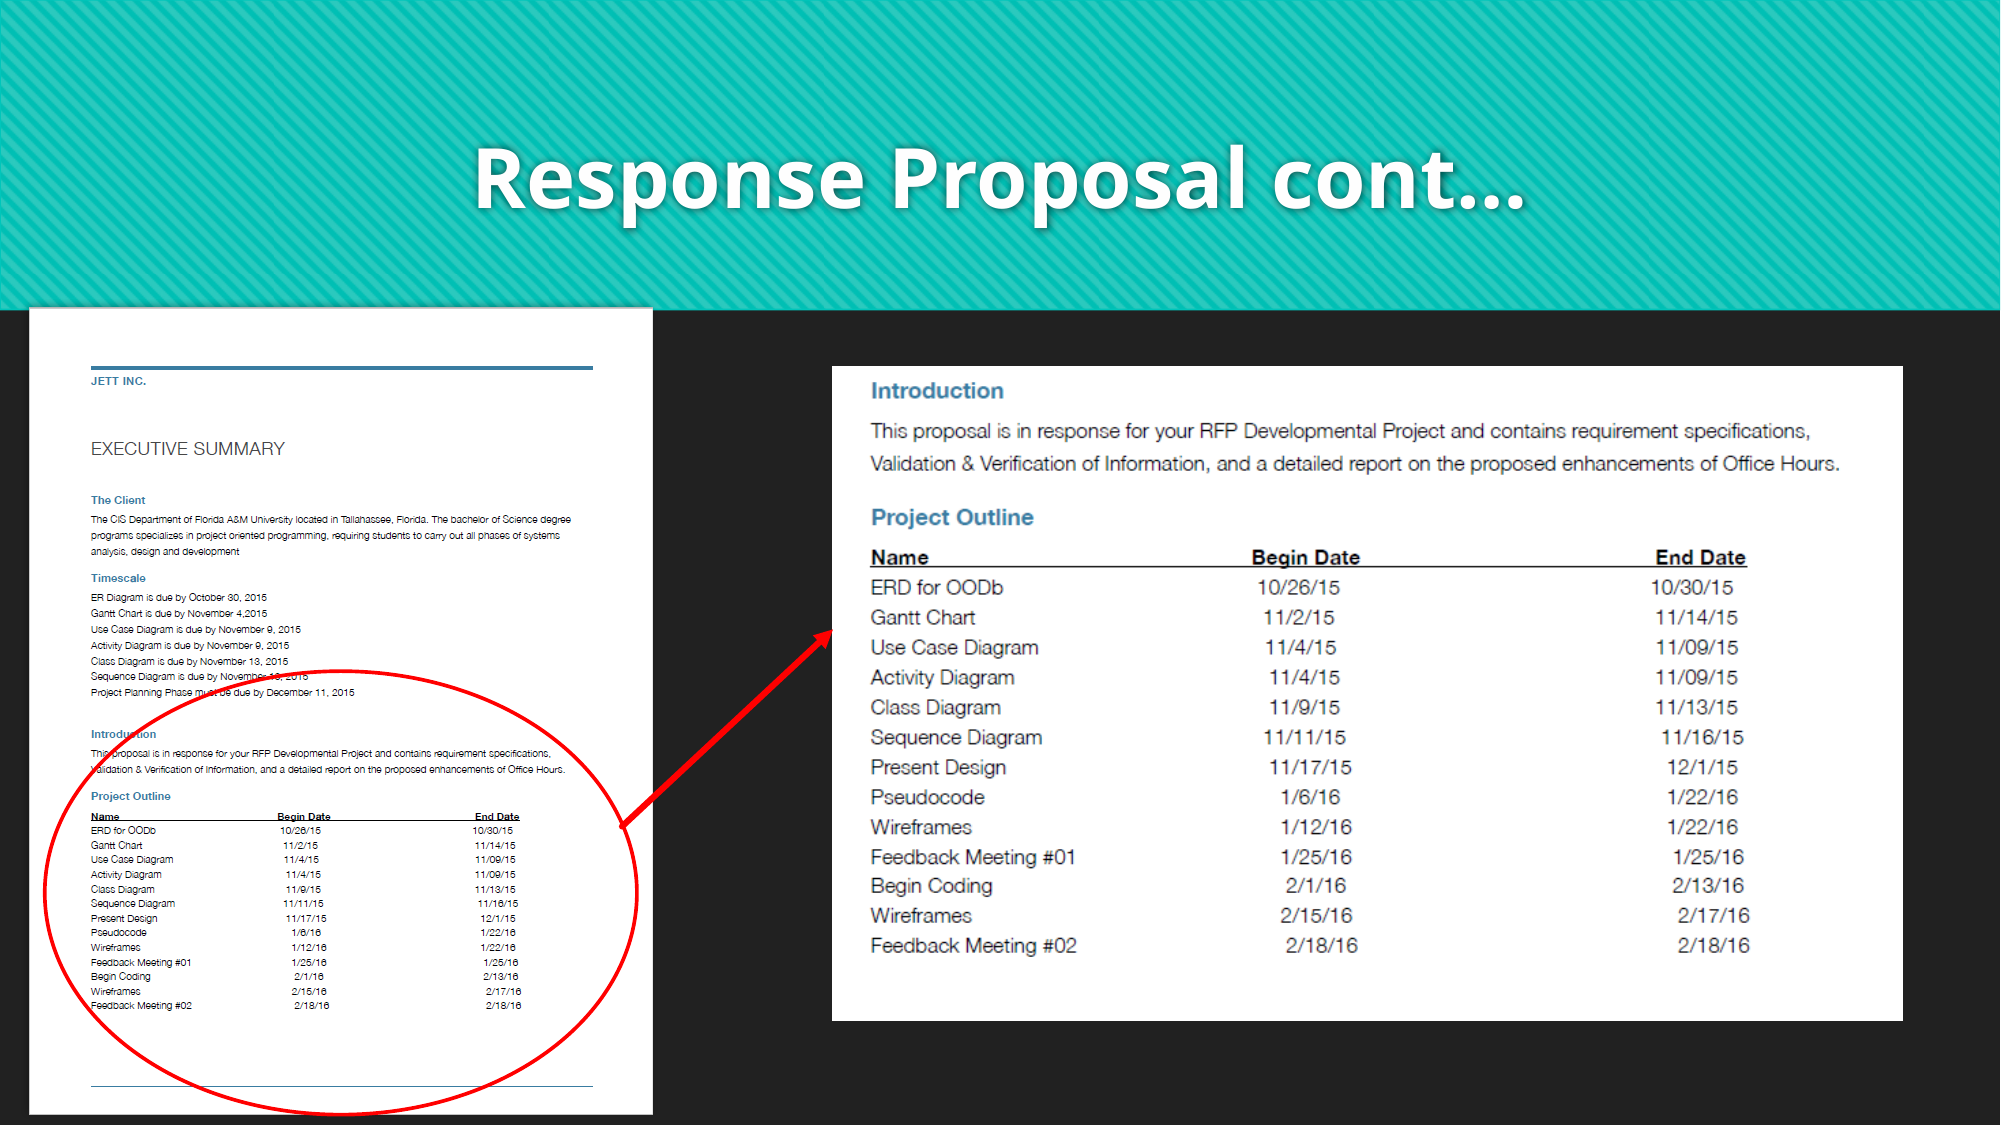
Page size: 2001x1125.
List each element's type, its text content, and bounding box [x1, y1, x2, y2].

picture [832, 365, 1903, 1021]
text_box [621, 629, 834, 827]
title Response Proposal cont… [132, 73, 1868, 233]
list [29, 307, 653, 1115]
